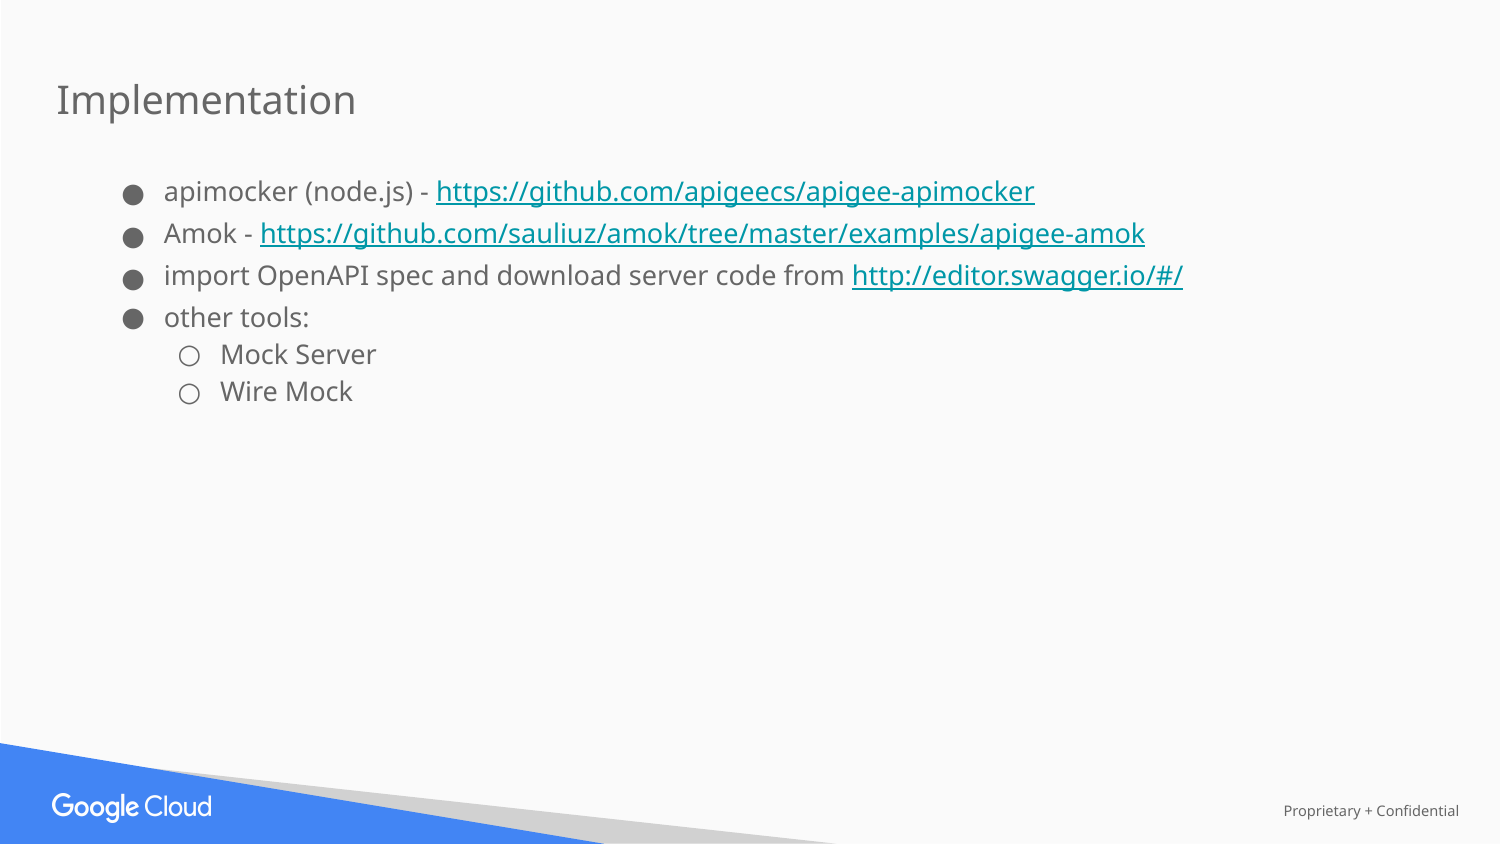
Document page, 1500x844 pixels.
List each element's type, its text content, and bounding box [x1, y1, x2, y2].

text_box apimocker (node.js) - https://github.com/apigeecs/apigee-apimocker Amok - https://github.com/sauliuz/amok/tree/master/examples/apigee-amok import OpenAPI spec and download server code from http://editor.swagger.io/#/ other tools: Mock Server Wire Mock [96, 157, 1395, 501]
picture [52, 793, 211, 823]
text_box Implementation [45, 64, 861, 158]
